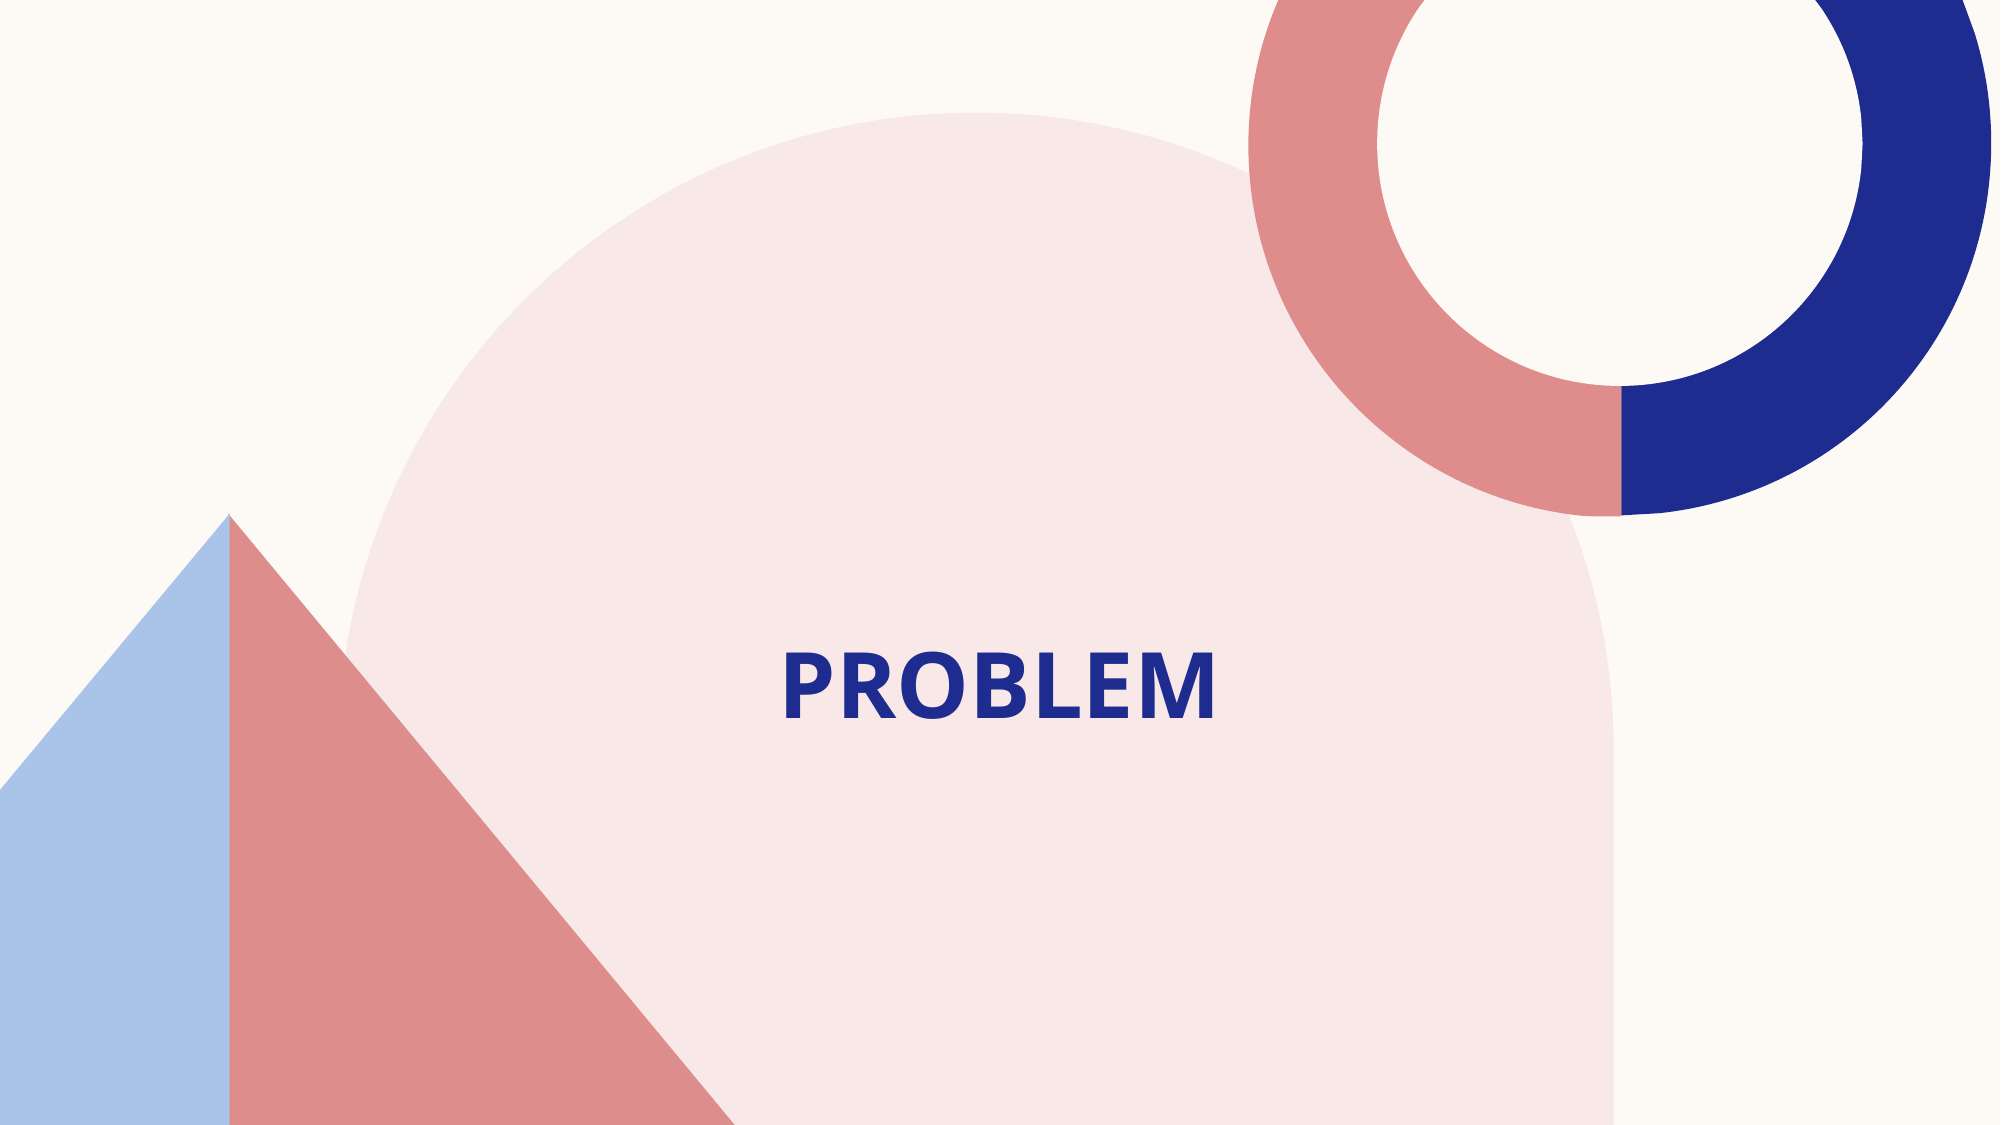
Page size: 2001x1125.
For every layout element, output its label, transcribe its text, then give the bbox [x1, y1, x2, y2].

title Problem [474, 619, 1525, 746]
